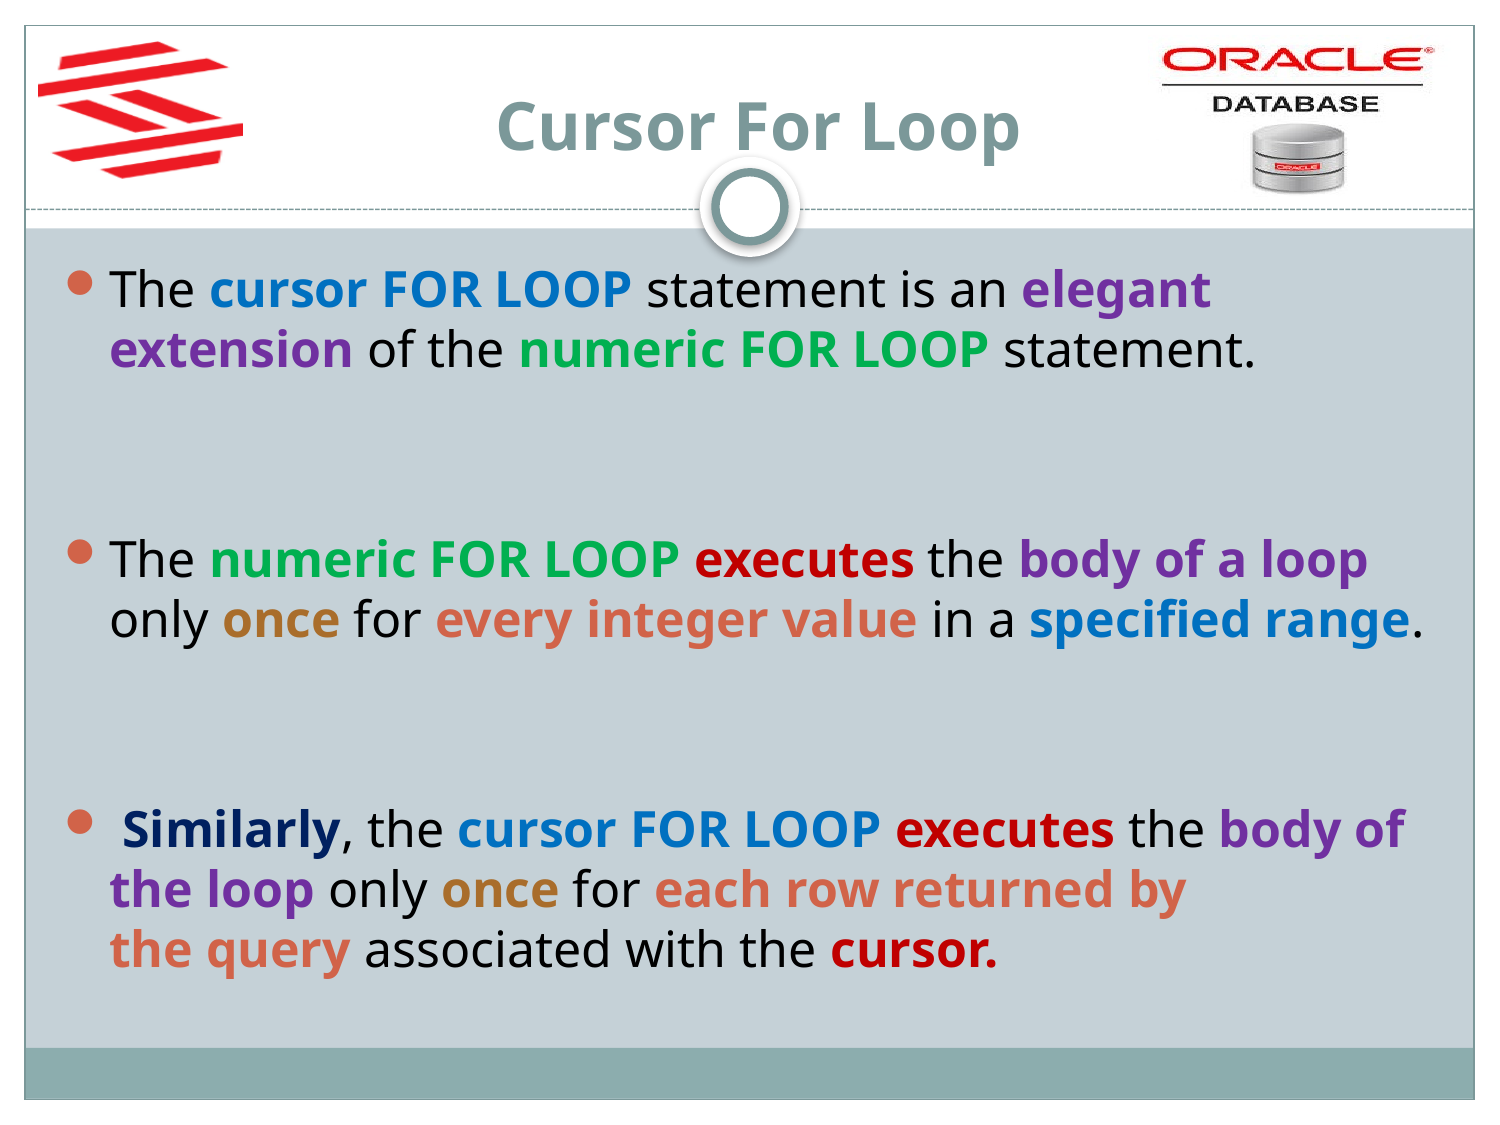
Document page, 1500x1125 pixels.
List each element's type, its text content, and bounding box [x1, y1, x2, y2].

title Cursor For Loop [248, 46, 1141, 172]
picture [1148, 34, 1453, 200]
picture [37, 40, 243, 185]
list The cursor FOR LOOP statement is an elegant extension of the numeric FOR LOOP statement. The numeric FOR LOOP executes the body of a loop only once for every integer value in a specified range. Similarly, the cursor FOR LOOP executes the body of the loop only once for each row returned by the query associated with the cursor. [49, 250, 1445, 1047]
